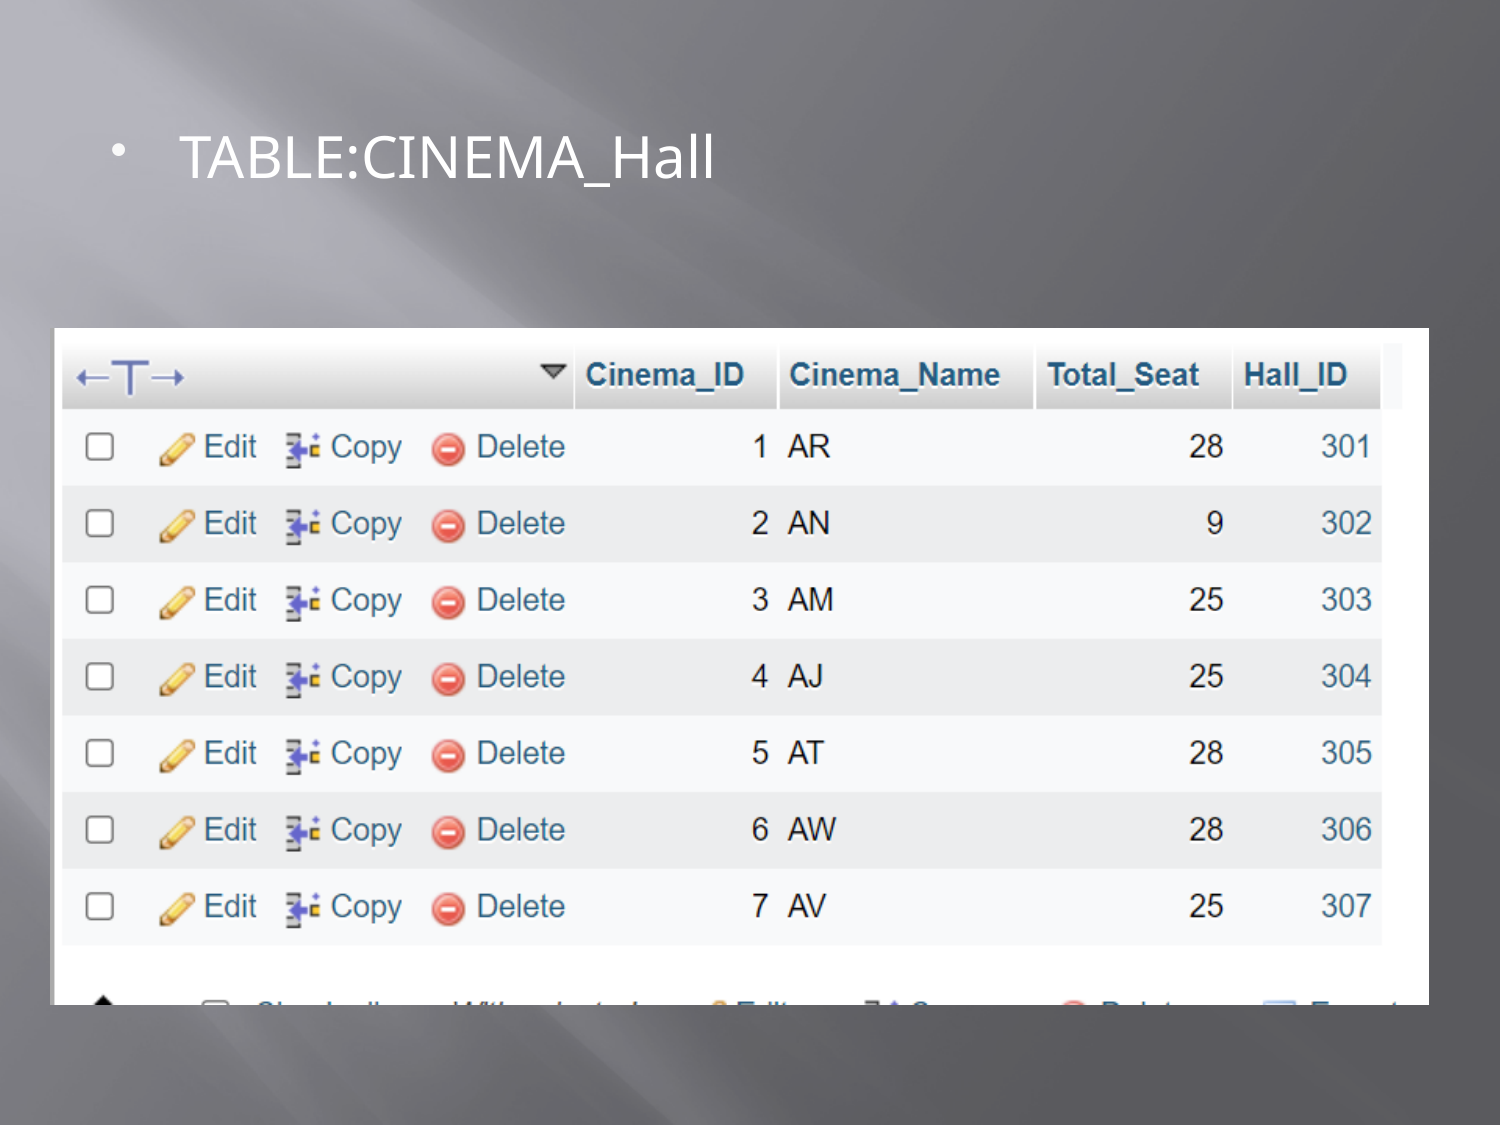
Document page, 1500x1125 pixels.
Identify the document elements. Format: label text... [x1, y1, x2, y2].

picture [49, 328, 1429, 1006]
list TABLE:CINEMA_Hall [75, 112, 1425, 328]
